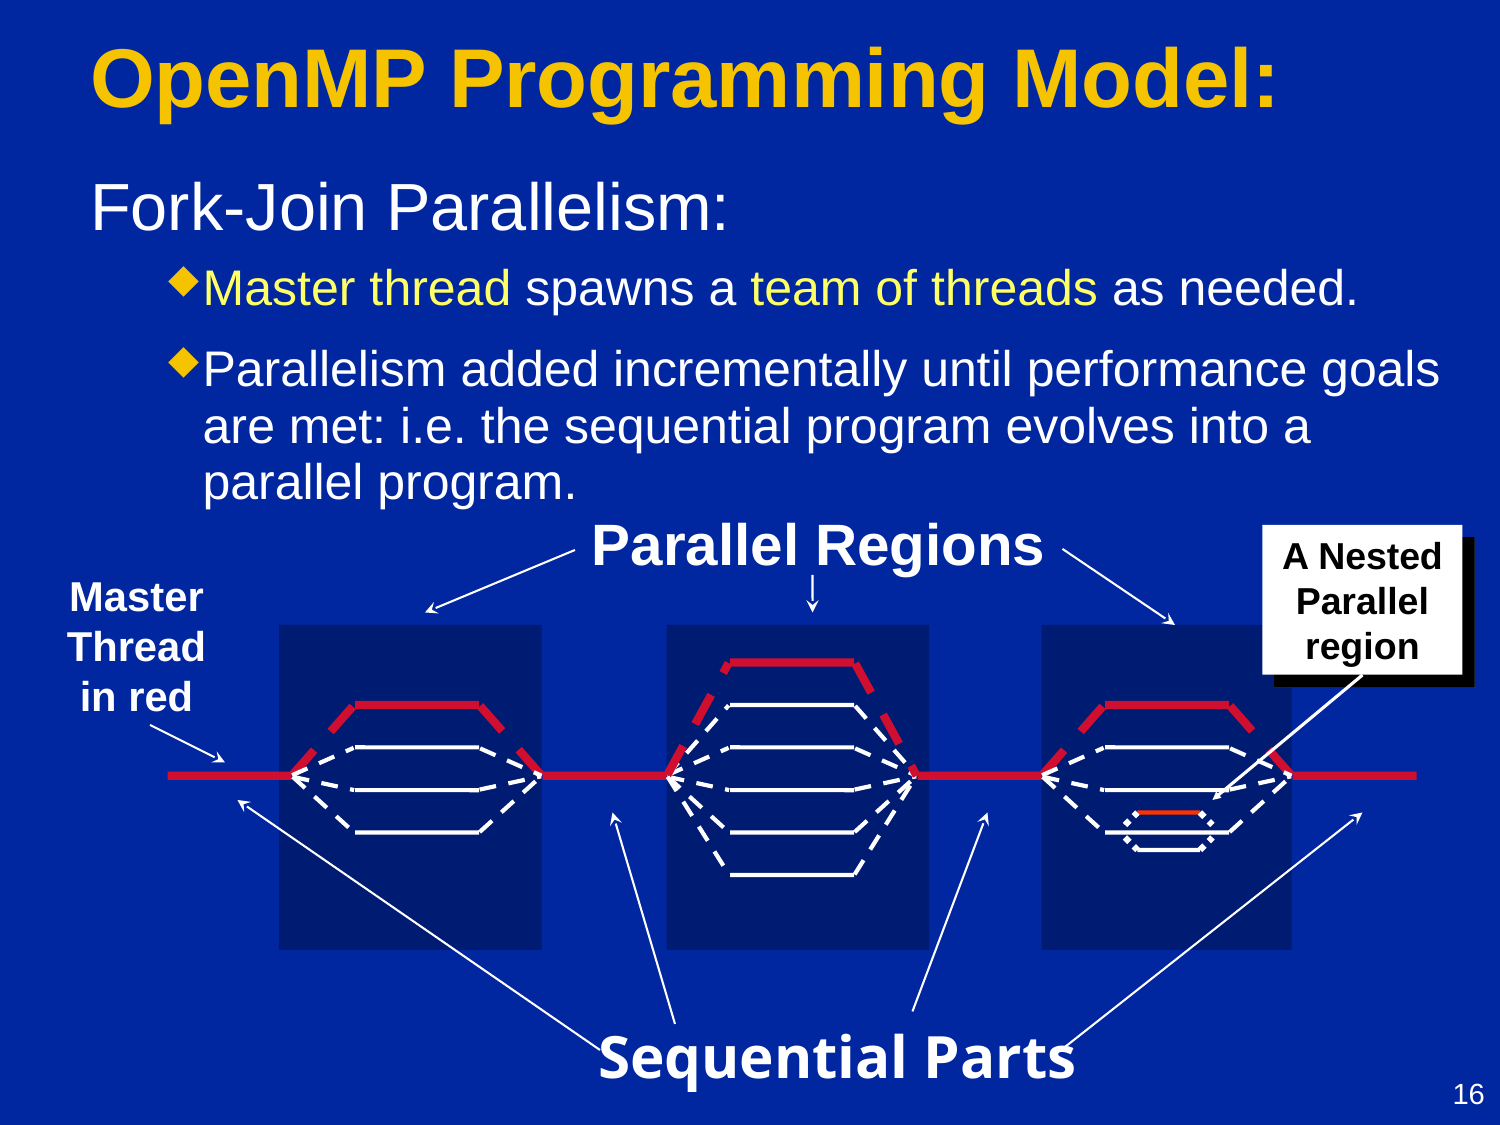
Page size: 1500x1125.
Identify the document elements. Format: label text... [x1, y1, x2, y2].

text_box Fork-Join Parallelism: Master thread spawns a team of threads as needed. Parallelism added incrementally until performance goals are met: i.e. the sequential program evolves into a parallel program. [75, 162, 1475, 563]
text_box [1124, 524, 1463, 851]
slide_number 16 [1187, 1067, 1500, 1125]
text_box [211, 751, 226, 763]
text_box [237, 799, 1363, 1098]
text_box Master Thread in red [37, 562, 236, 728]
title OpenMP Programming Model: [74, 0, 1469, 163]
text_box [1041, 635, 1119, 798]
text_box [424, 499, 1176, 626]
text_box [666, 635, 930, 798]
text_box [279, 624, 542, 798]
